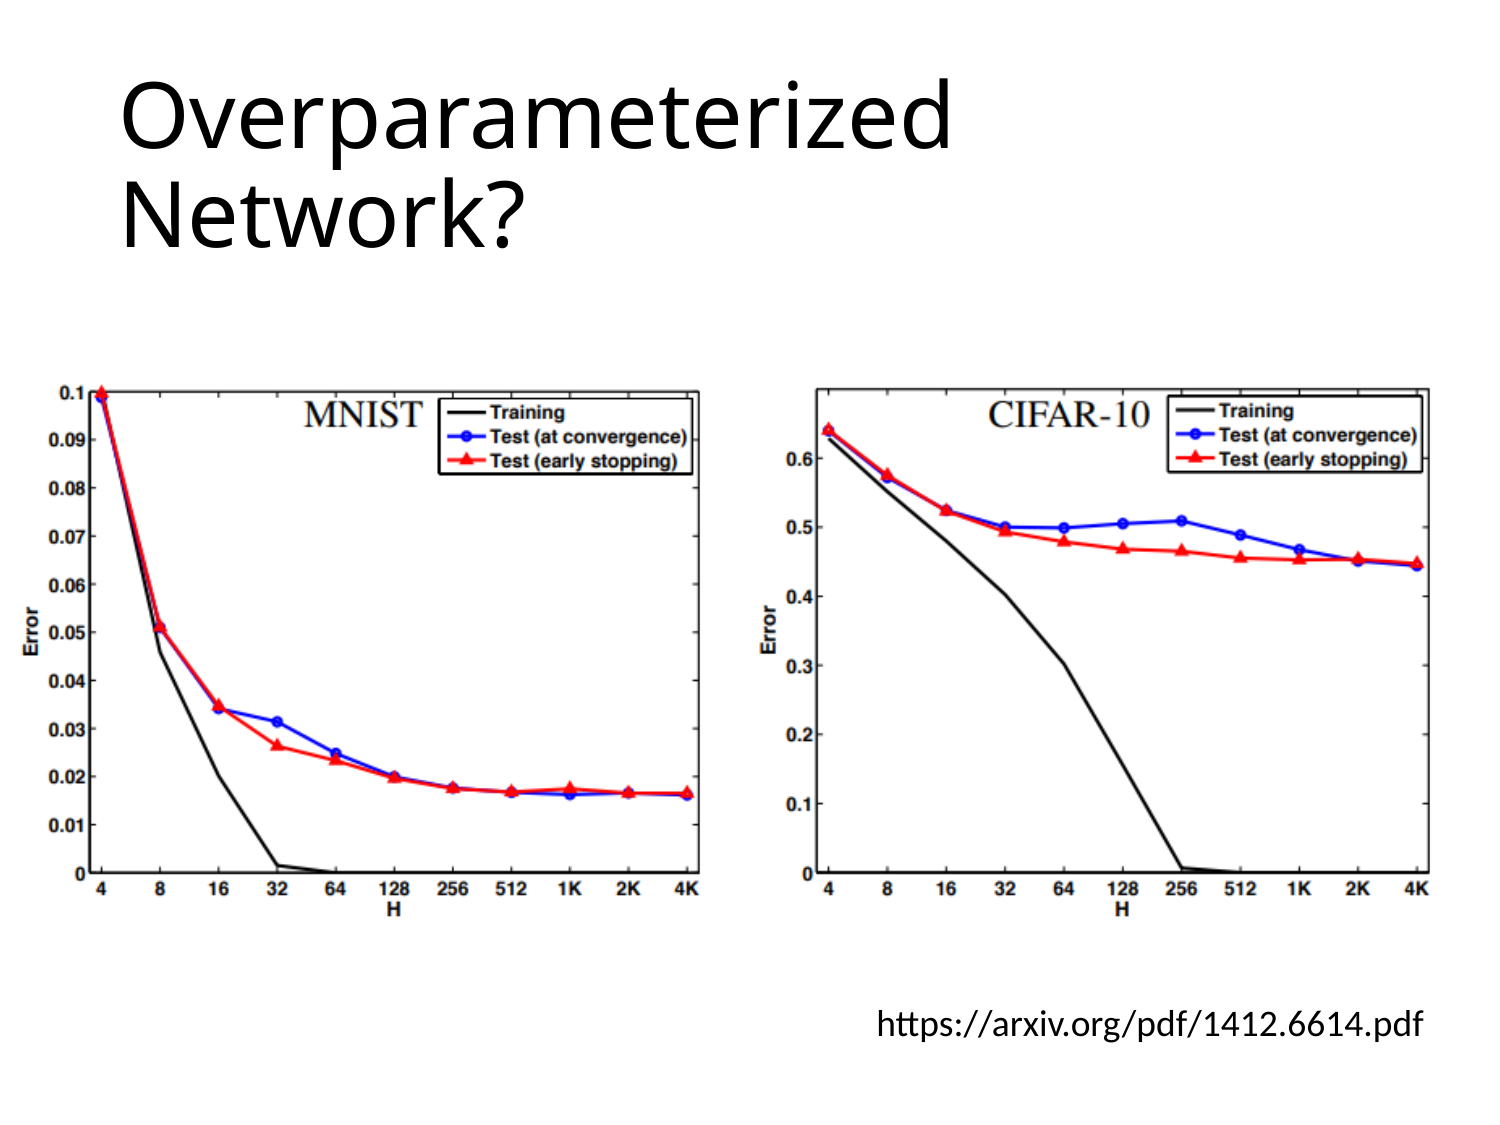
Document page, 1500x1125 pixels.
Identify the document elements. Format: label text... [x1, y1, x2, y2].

title Overparameterized Network? [103, 59, 1397, 278]
picture [17, 377, 1443, 936]
text_box https://arxiv.org/pdf/1412.6614.pdf [861, 991, 1440, 1052]
